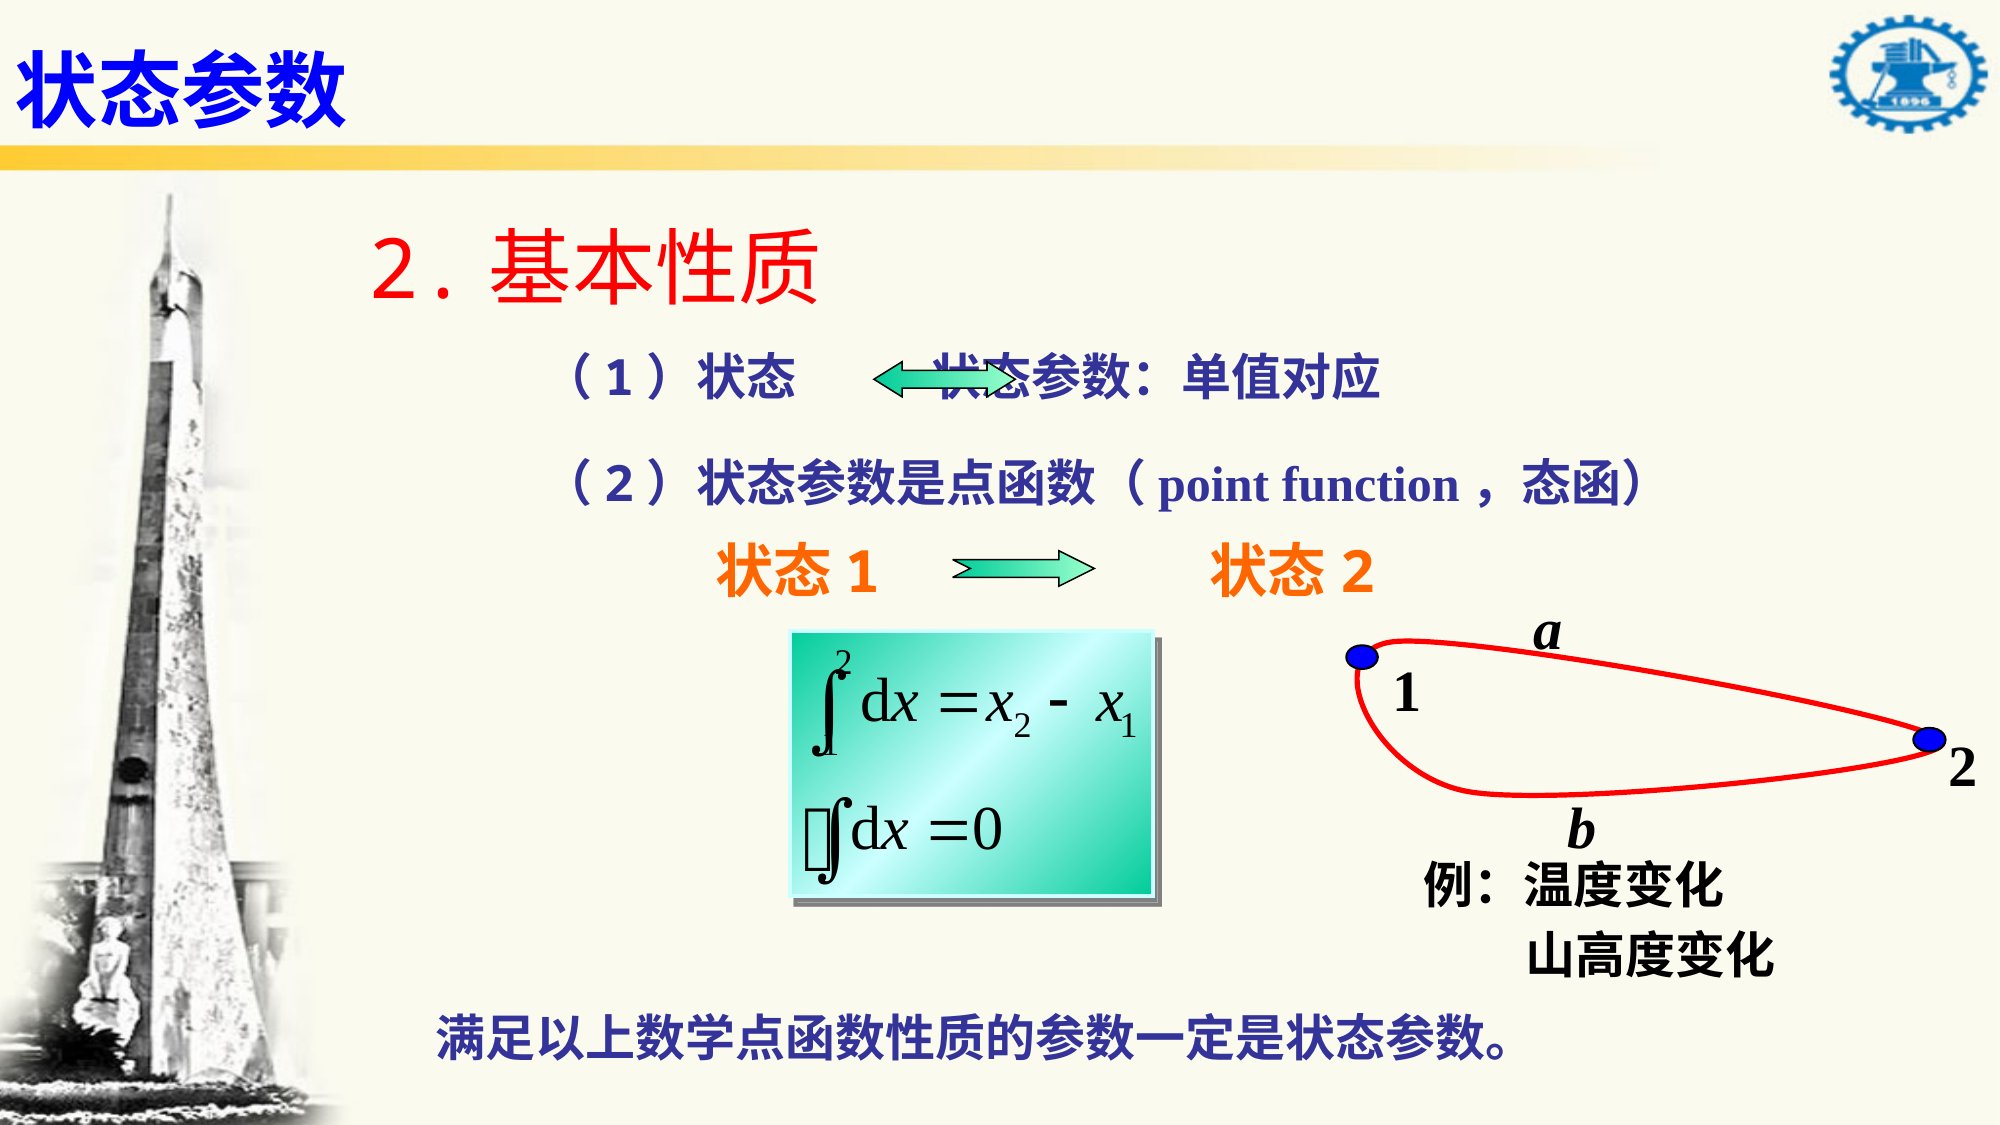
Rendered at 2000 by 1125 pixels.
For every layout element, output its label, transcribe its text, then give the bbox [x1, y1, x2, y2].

text_box 满足以上数学点函数性质的参数一定是状态参数。 [385, 999, 2000, 1075]
text_box b [1552, 783, 1720, 846]
text_box 2.基本性质 [354, 208, 1015, 323]
text_box [1346, 645, 1378, 669]
text_box （2）状态参数是点函数（point function，态函） [527, 444, 2000, 519]
text_box [873, 361, 1016, 397]
text_box [1357, 648, 1919, 796]
text_box [1913, 727, 1946, 752]
text_box 2 [1919, 720, 2000, 806]
picture [0, 0, 2000, 1125]
text_box 1 [1377, 645, 1495, 730]
text_box [952, 550, 1095, 587]
text_box [1379, 641, 1467, 645]
text_box 例：温度变化 山高度变化 [1409, 846, 1956, 991]
text_box a [1519, 583, 1703, 669]
text_box 状态1 状态2 [700, 527, 1402, 612]
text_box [791, 632, 1152, 894]
text_box 状态参数 [0, 31, 1213, 146]
text_box （1）状态 状态参数：单值对应 [527, 337, 1675, 413]
